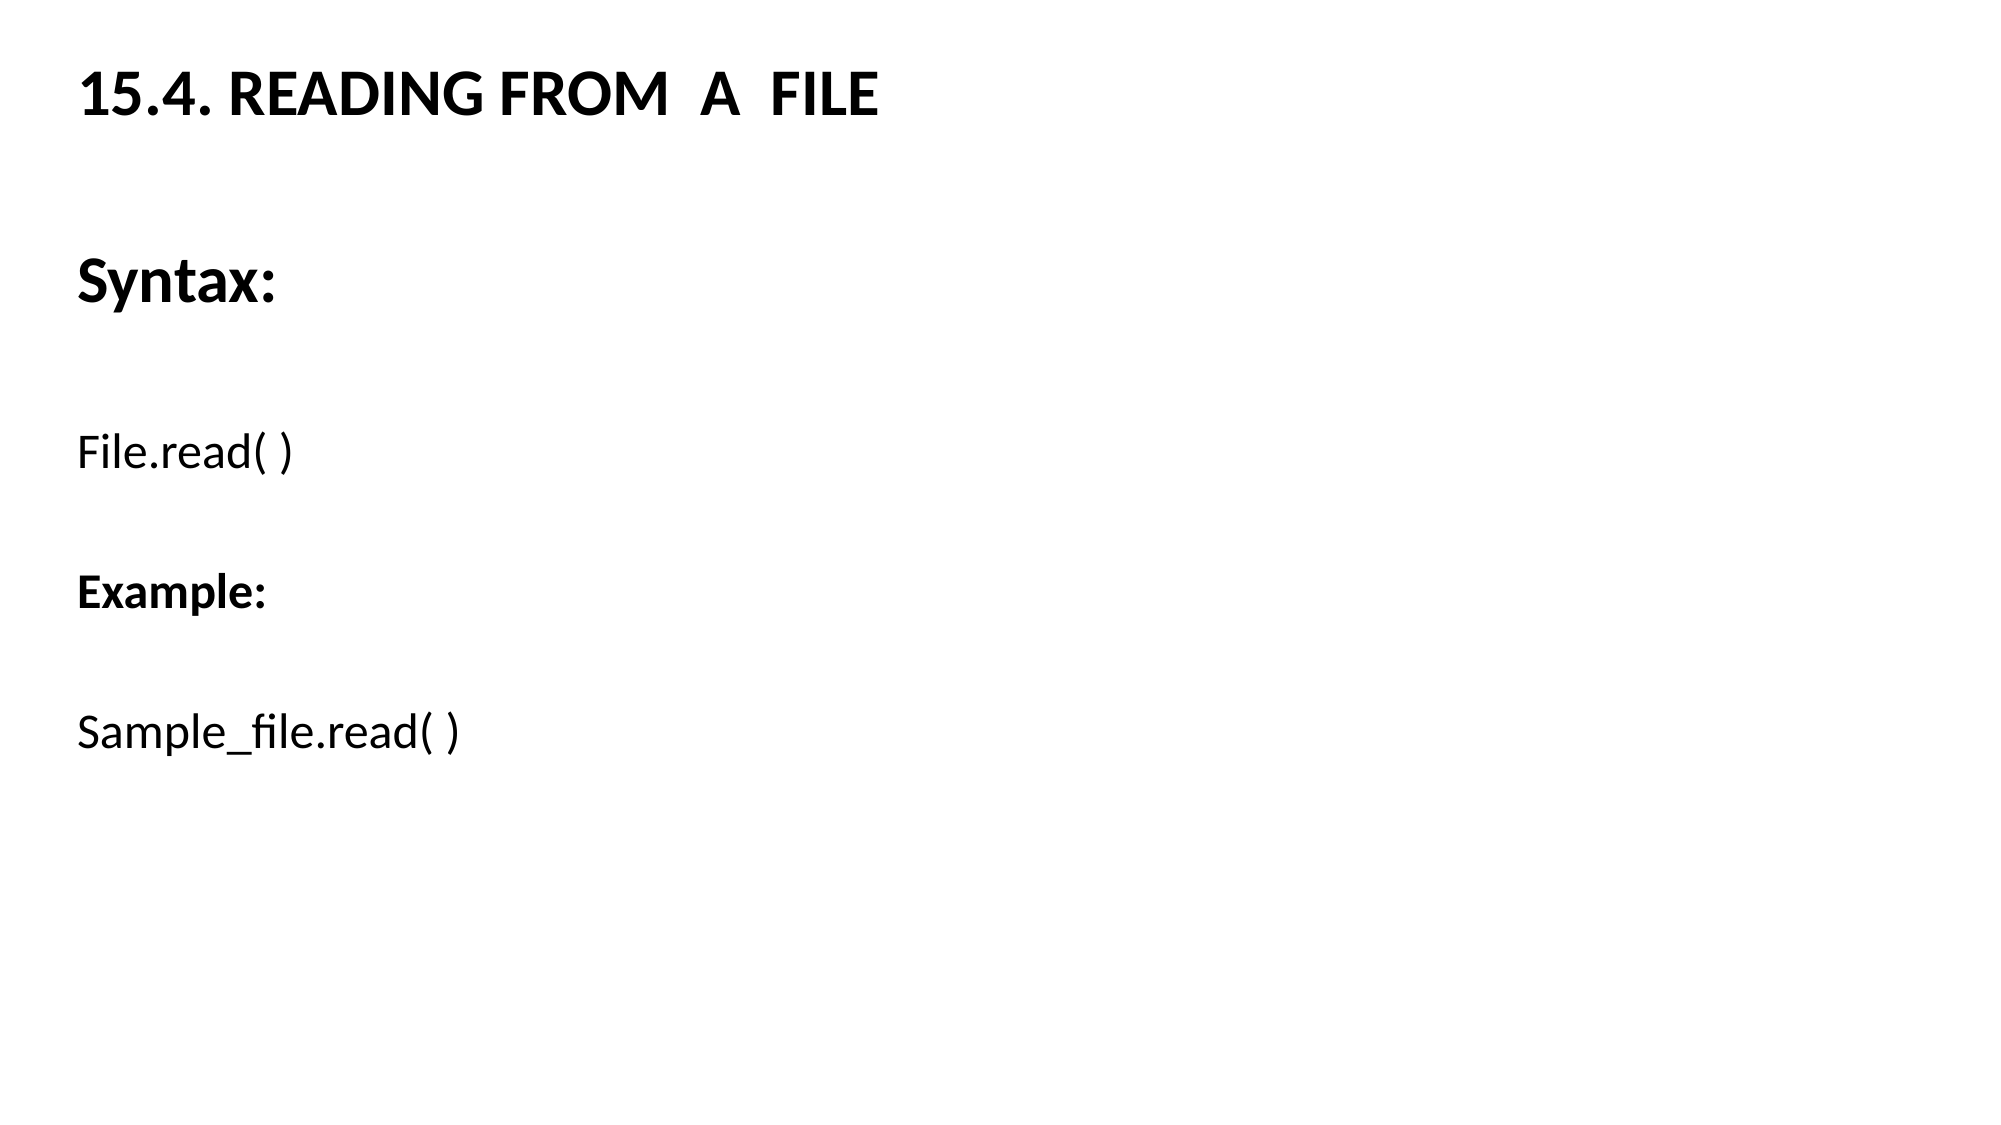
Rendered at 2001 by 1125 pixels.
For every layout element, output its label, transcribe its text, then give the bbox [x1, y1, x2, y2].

list 15.4. READING FROM A FILE Syntax: File.read( ) Example: Sample_file.read( ) [62, 41, 1956, 1082]
